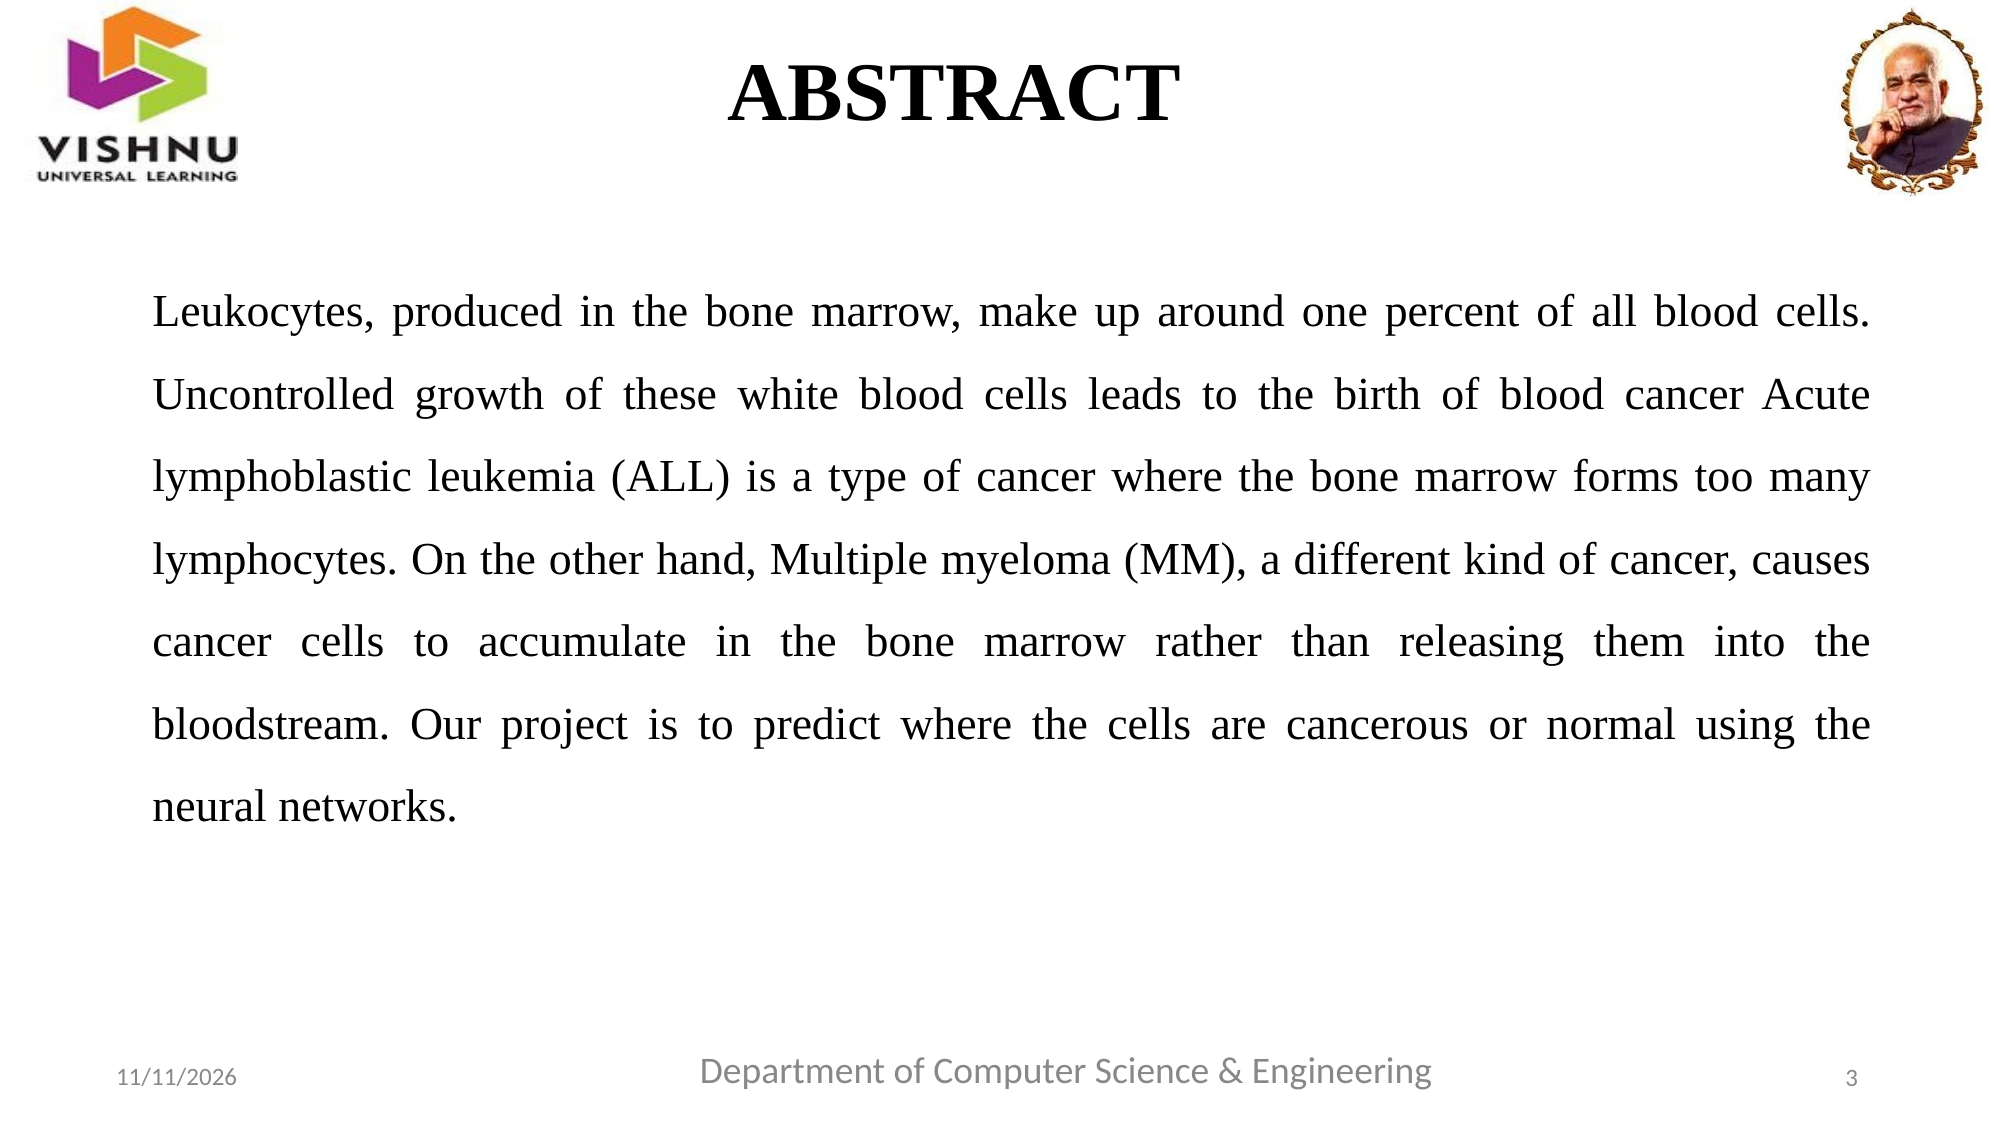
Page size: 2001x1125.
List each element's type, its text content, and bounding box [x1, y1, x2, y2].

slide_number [115, 1060, 283, 1087]
slide_number 3 [1839, 1060, 1890, 1087]
picture [1832, 0, 1996, 202]
footer Department of Computer Science & Engineering [680, 1046, 1453, 1125]
text_box Leukocytes, produced in the bone marrow, make up around one percent of all blood cells. Uncontrolled growth of these white blood cells leads to the birth of blood cancer Acute lymphoblastic leukemia (ALL) is a type of cancer where the bone marrow forms too many lymphocytes. On the other hand, Multiple myeloma (MM), a different kind of cancer, causes cancer cells to accumulate in the bone marrow rather than releasing them into the bloodstream. Our project is to predict where the cells are cancerous or normal using the neural networks. [137, 246, 1888, 894]
title ABSTRACT [725, 34, 1275, 225]
picture [24, 0, 238, 182]
